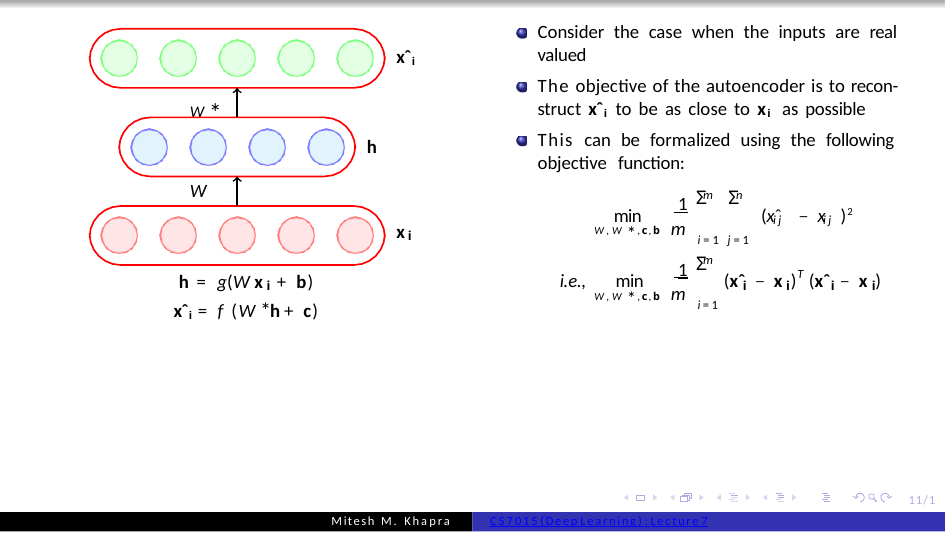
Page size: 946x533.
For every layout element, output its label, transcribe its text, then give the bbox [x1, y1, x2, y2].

text_box xˆi [390, 42, 420, 68]
picture [515, 135, 527, 147]
text_box min (xˆ − x )2 [607, 202, 859, 227]
text_box h = g(W x + b) [176, 275, 318, 293]
picture [515, 81, 527, 93]
picture [0, 0, 945, 8]
text_box W,W ∗ ,c,b m [588, 214, 695, 240]
text_box i [405, 226, 415, 244]
text_box 1 [671, 189, 689, 202]
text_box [0, 511, 946, 532]
text_box Σ i=1 [694, 249, 726, 313]
text_box The objective of the autoencoder is to recon- [535, 72, 908, 86]
text_box i.e., min [557, 267, 648, 292]
text_box x [394, 217, 411, 243]
text_box W,W ∗ ,c,b m [588, 279, 694, 305]
text_box 11/1 [906, 493, 942, 508]
text_box 1 [671, 255, 689, 279]
text_box (xˆ − x ) (xˆ − x ) [721, 267, 886, 292]
title Consider the case when the inputs are real valued [535, 18, 908, 72]
text_box xˆi = f (W ∗h + c) [167, 296, 325, 322]
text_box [88, 27, 386, 267]
text_box Σ Σ [694, 184, 757, 202]
text_box struct xˆi to be as close to xi as possible This can be formalized using the following objective function: [529, 86, 912, 174]
text_box i=1 j=1 m [695, 224, 757, 267]
picture [515, 27, 527, 39]
